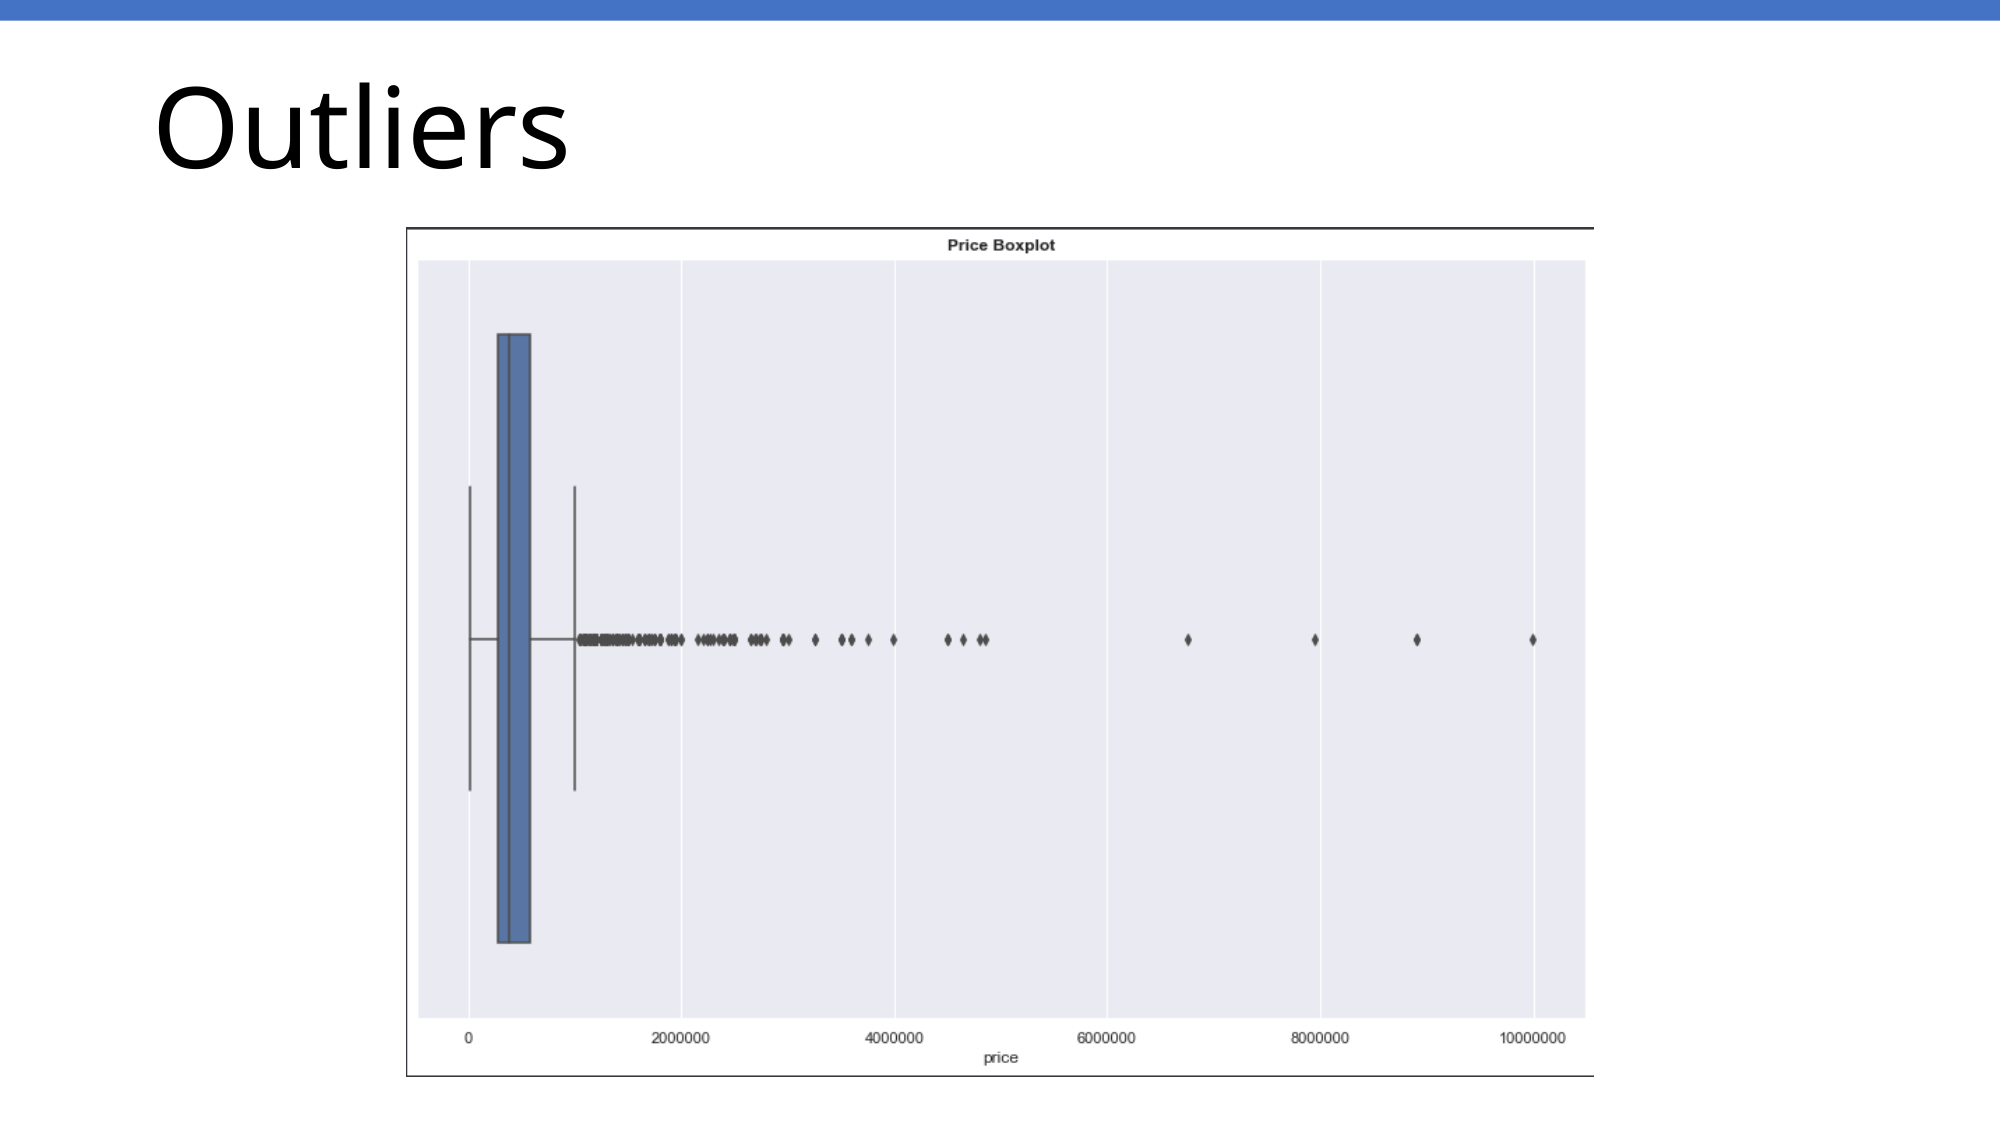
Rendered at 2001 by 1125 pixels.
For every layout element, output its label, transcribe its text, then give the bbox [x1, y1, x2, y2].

picture [406, 227, 1594, 1077]
text_box [0, 0, 2000, 21]
title Outliers [137, 47, 1863, 201]
